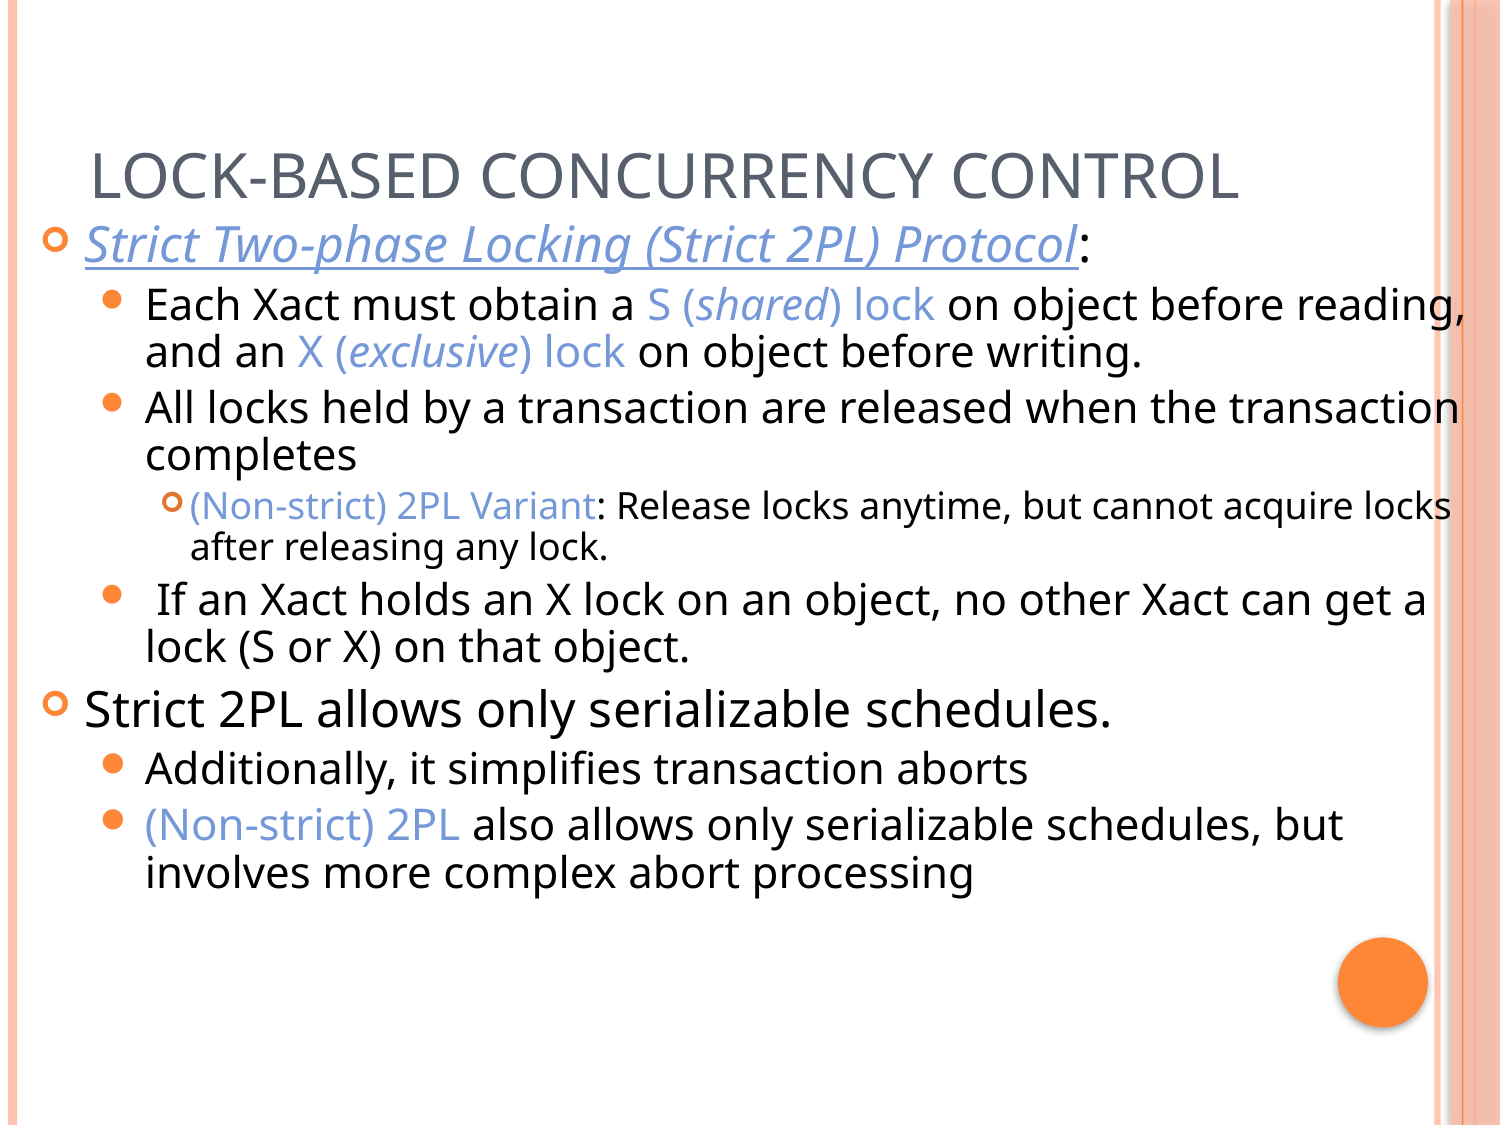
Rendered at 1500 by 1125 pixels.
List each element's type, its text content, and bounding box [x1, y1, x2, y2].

title Lock-Based Concurrency Control [75, 37, 1350, 212]
list Strict Two-phase Locking (Strict 2PL) Protocol: Each Xact must obtain a S (shared) lock on object before reading, and an X (exclusive) lock on object before writing. All locks held by a transaction are released when the transaction completes (Non-strict) 2PL Variant: Release locks anytime, but cannot acquire locks after releasing any lock. If an Xact holds an X lock on an object, no other Xact can get a lock (S or X) on that object. Strict 2PL allows only serializable schedules. Additionally, it simplifies transaction aborts (Non-strict) 2PL also allows only serializable schedules, but involves more complex abort processing [24, 212, 1488, 1063]
